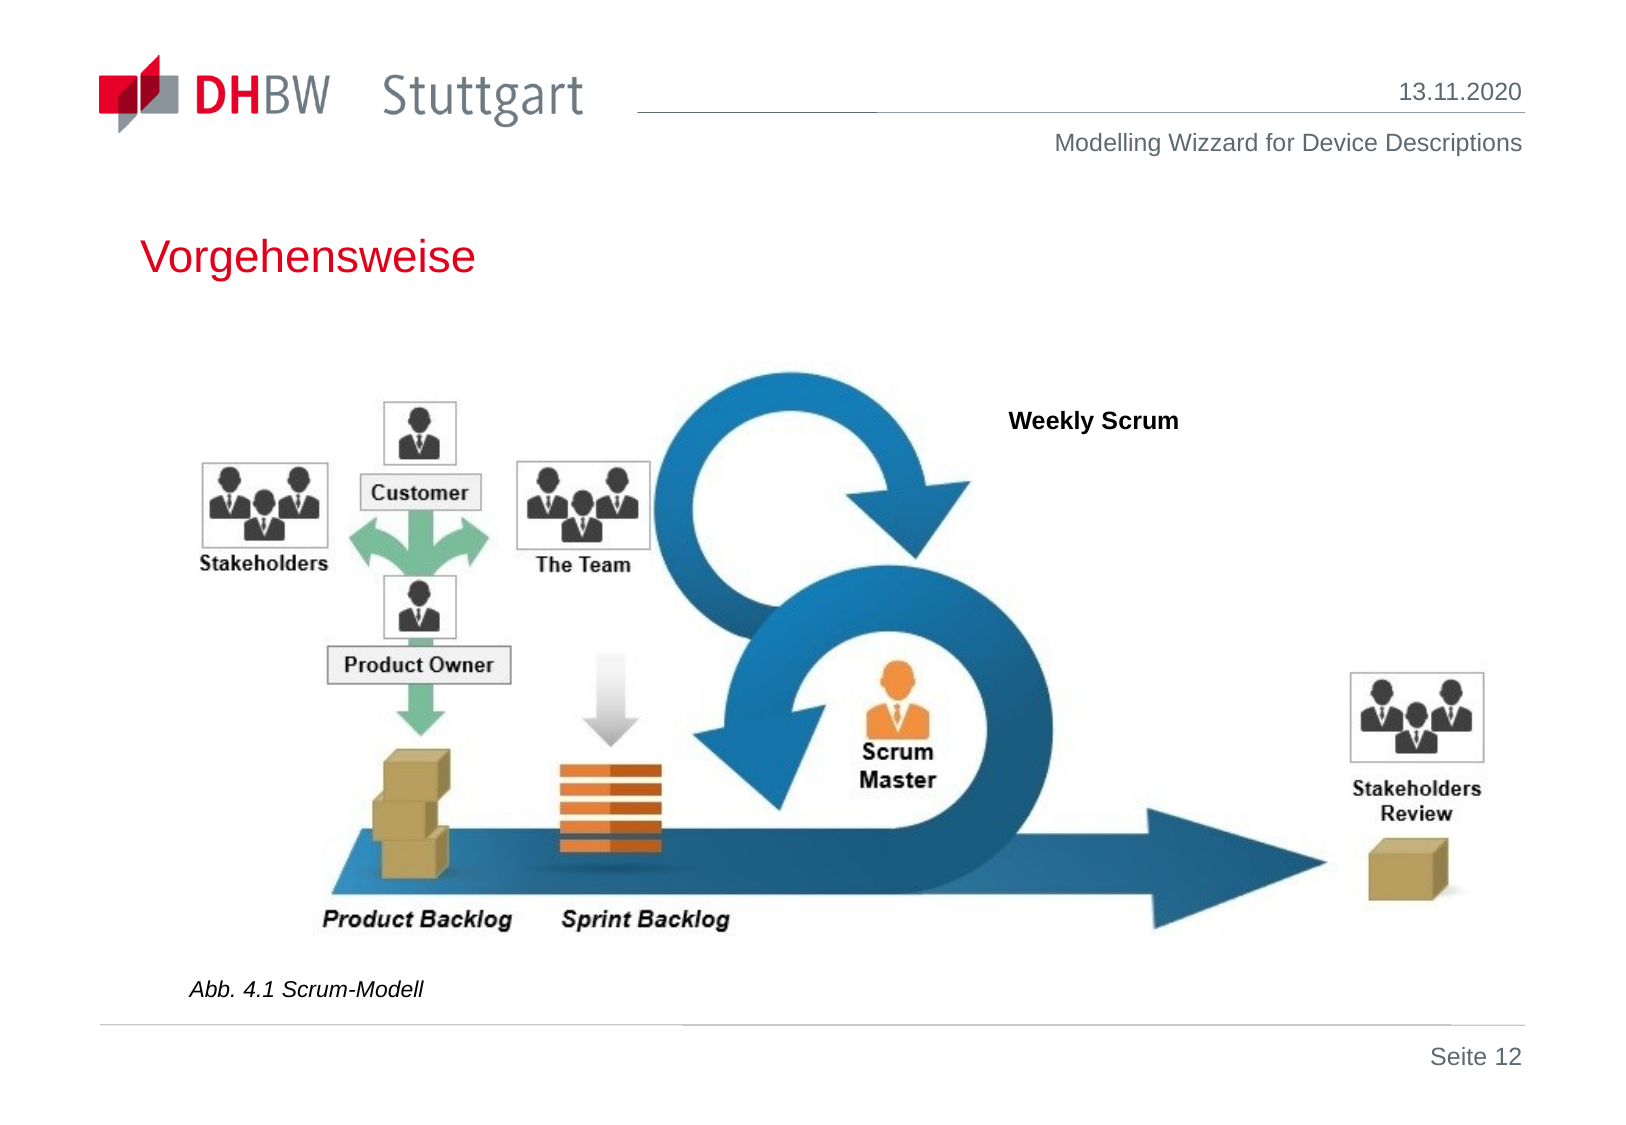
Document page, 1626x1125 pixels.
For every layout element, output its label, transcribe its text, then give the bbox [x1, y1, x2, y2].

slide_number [1214, 67, 1538, 114]
text_box Abb. 4.1 Scrum-Modell [174, 967, 447, 1010]
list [174, 361, 1516, 941]
picture [99, 55, 585, 133]
title Vorgehensweise [125, 152, 1525, 290]
slide_number Seite 12 [1387, 1033, 1538, 1108]
